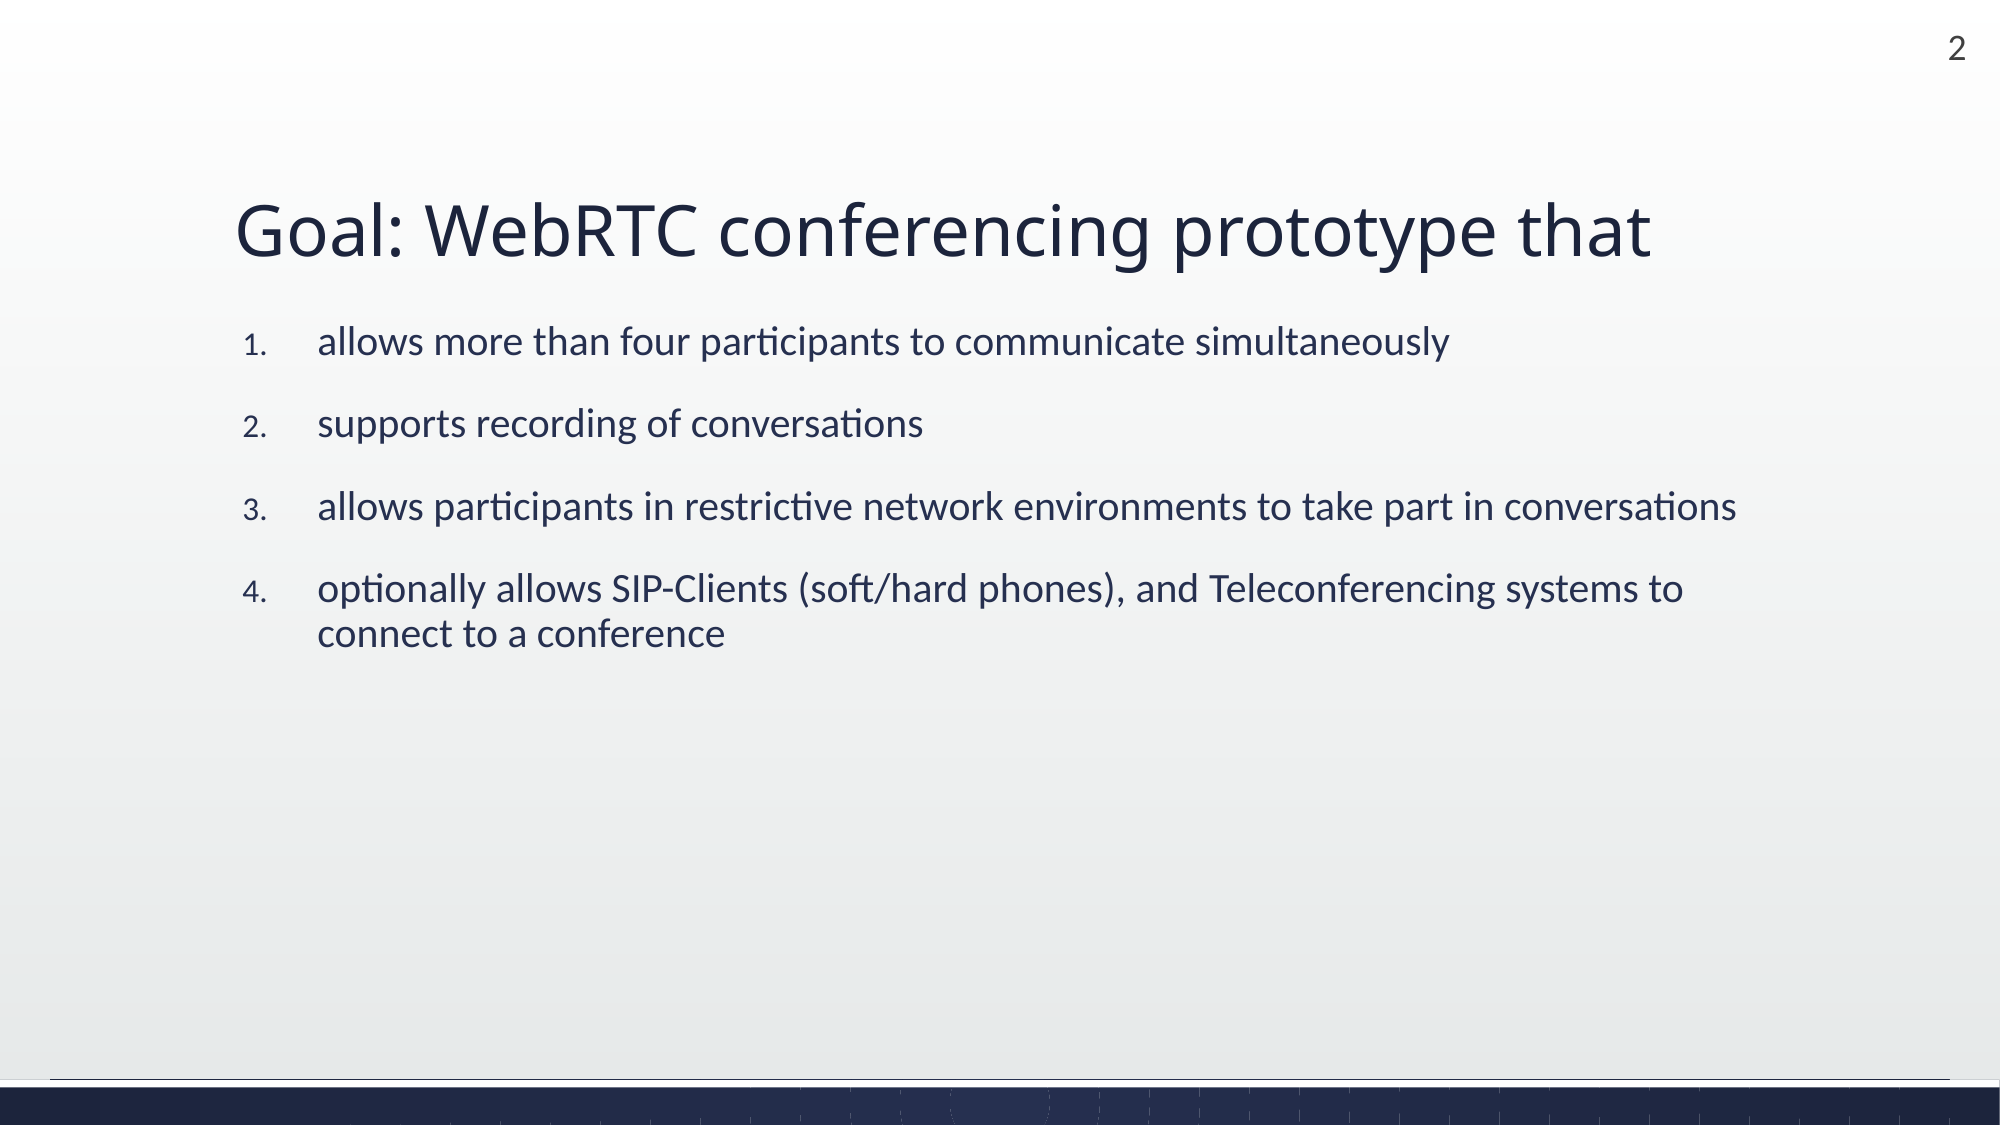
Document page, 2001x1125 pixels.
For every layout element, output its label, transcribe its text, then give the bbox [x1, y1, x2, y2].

list allows more than four participants to communicate simultaneously supports recording of conversations allows participants in restrictive network environments to take part in conversations optionally allows SIP-Clients (soft/hard phones), and Teleconferencing systems to connect to a conference [219, 311, 1780, 990]
title Goal: WebRTC conferencing prototype that [219, 76, 1780, 279]
